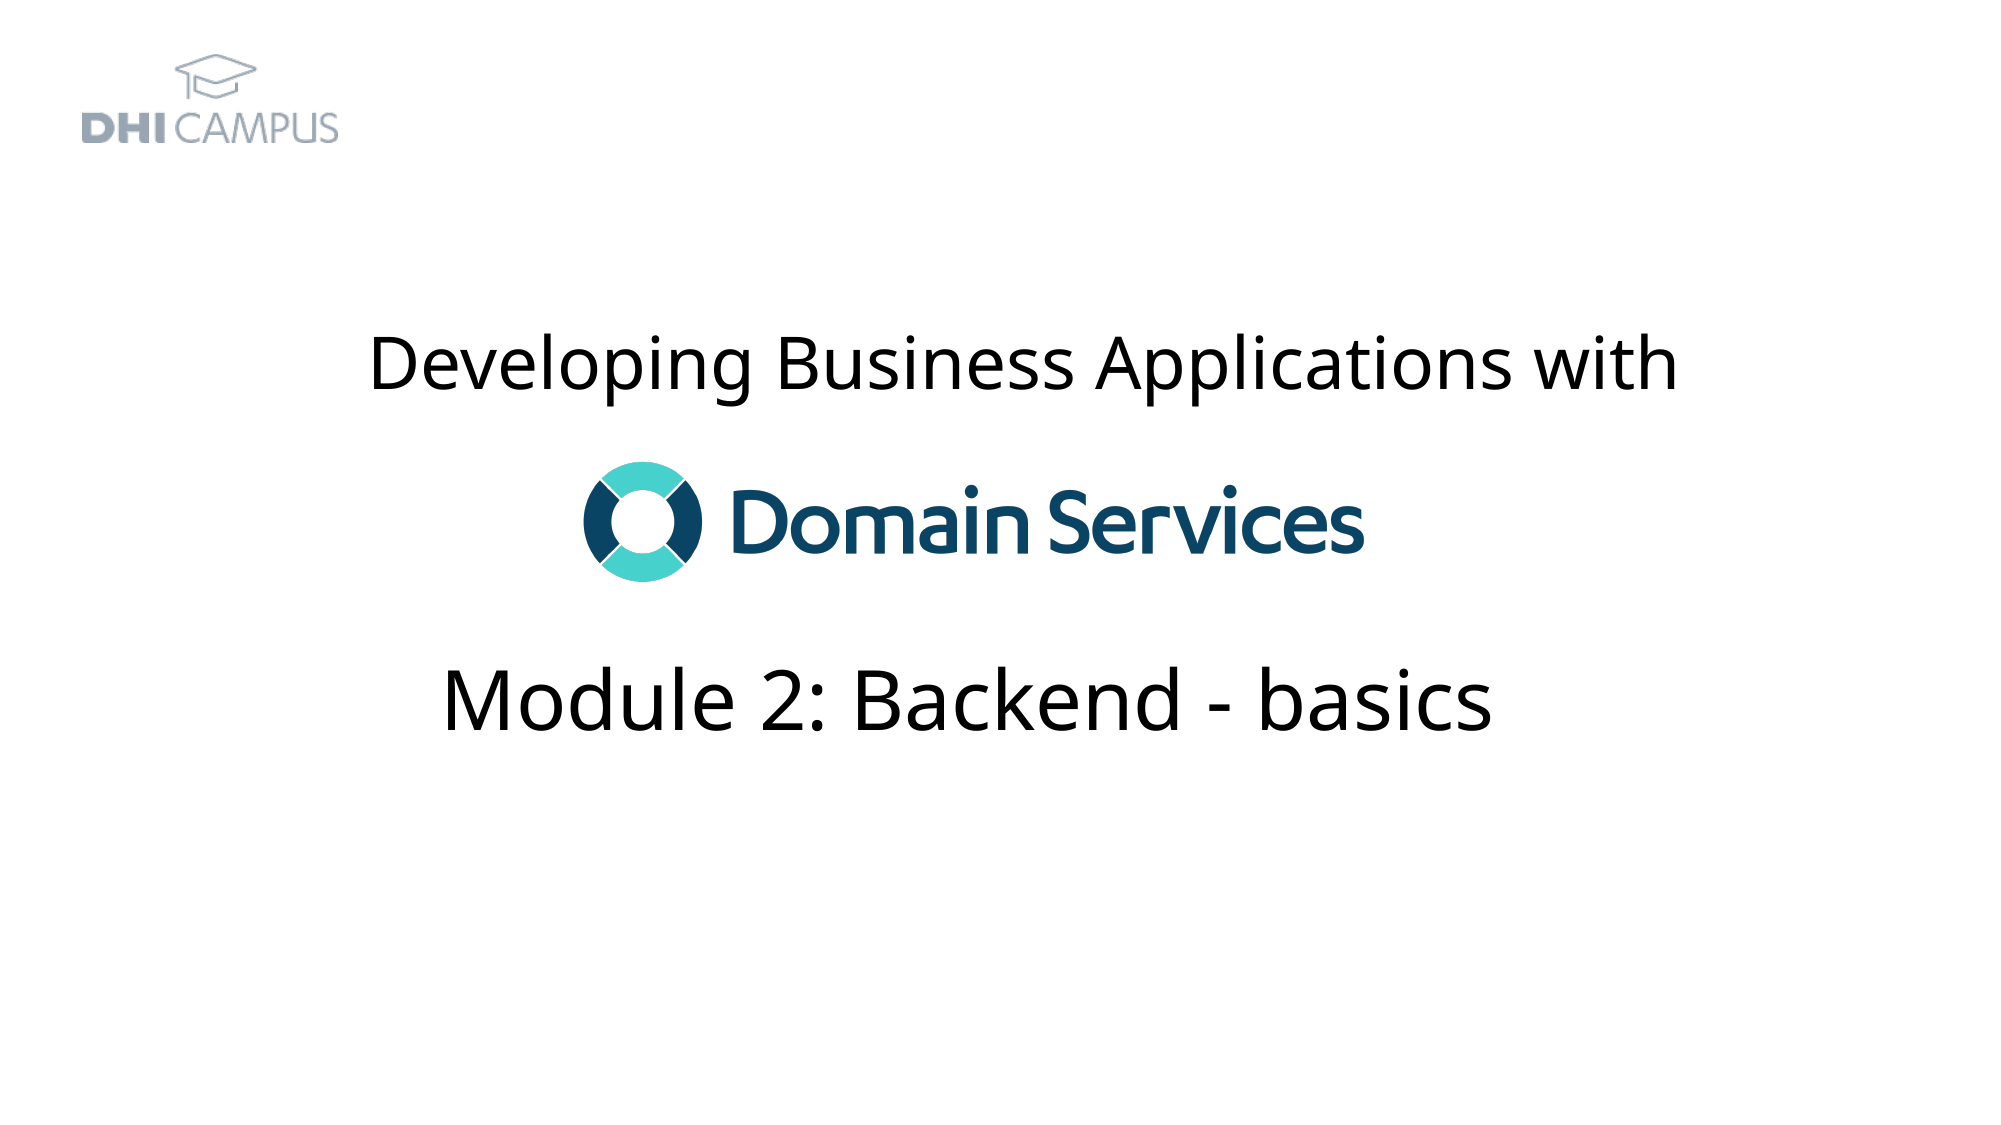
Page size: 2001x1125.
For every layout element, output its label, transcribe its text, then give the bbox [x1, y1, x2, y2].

text_box Developing Business Applications with [274, 281, 1775, 414]
title Module 2: Backend - basics [218, 623, 1719, 756]
picture [82, 54, 338, 143]
picture [581, 460, 1382, 583]
